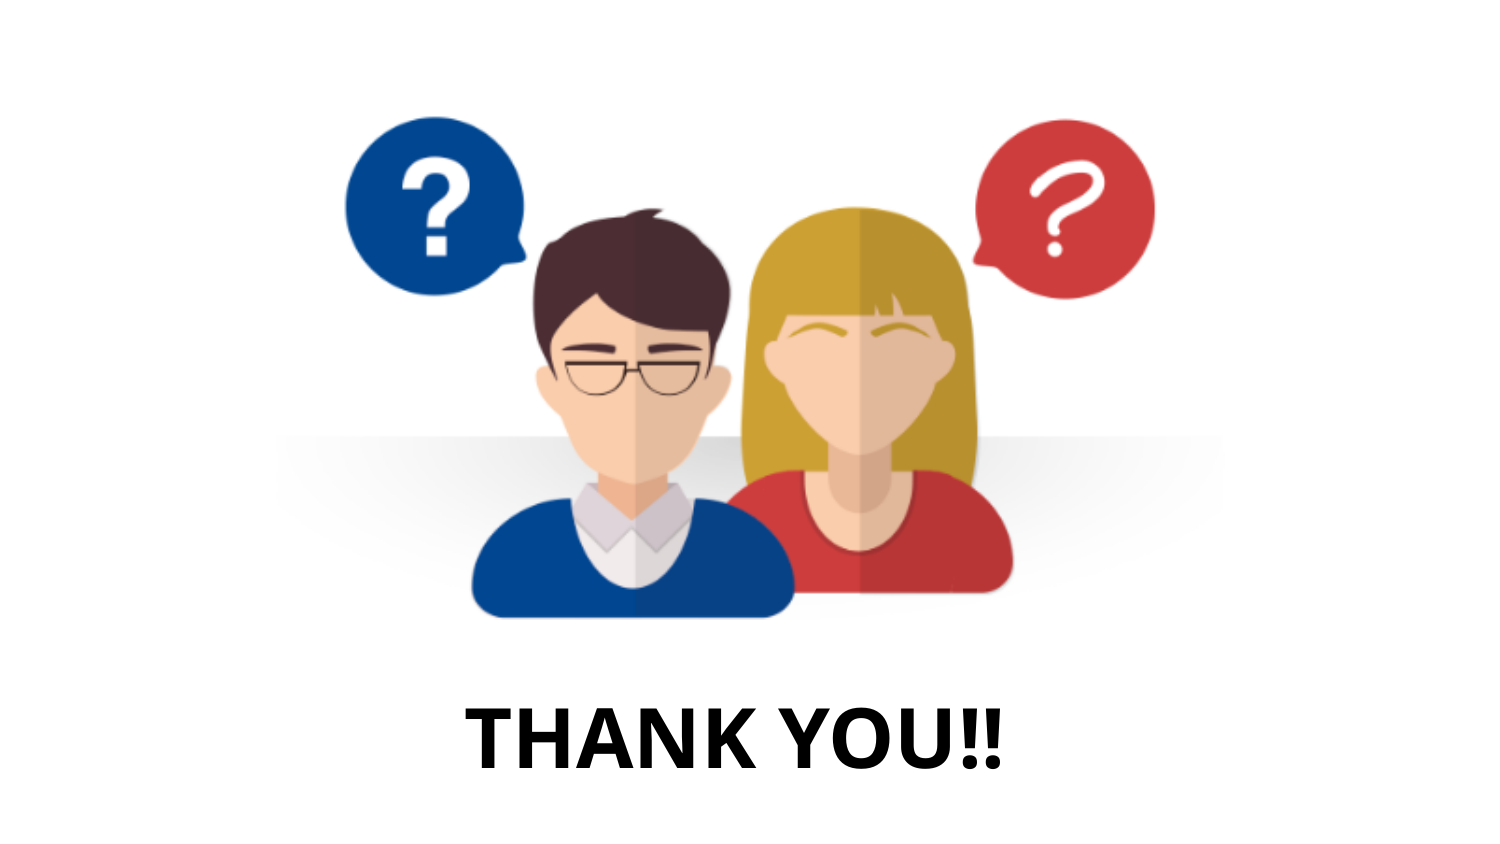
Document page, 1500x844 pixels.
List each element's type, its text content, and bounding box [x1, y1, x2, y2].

picture [245, 91, 1254, 646]
list THANK YOU!! [243, 664, 1228, 807]
